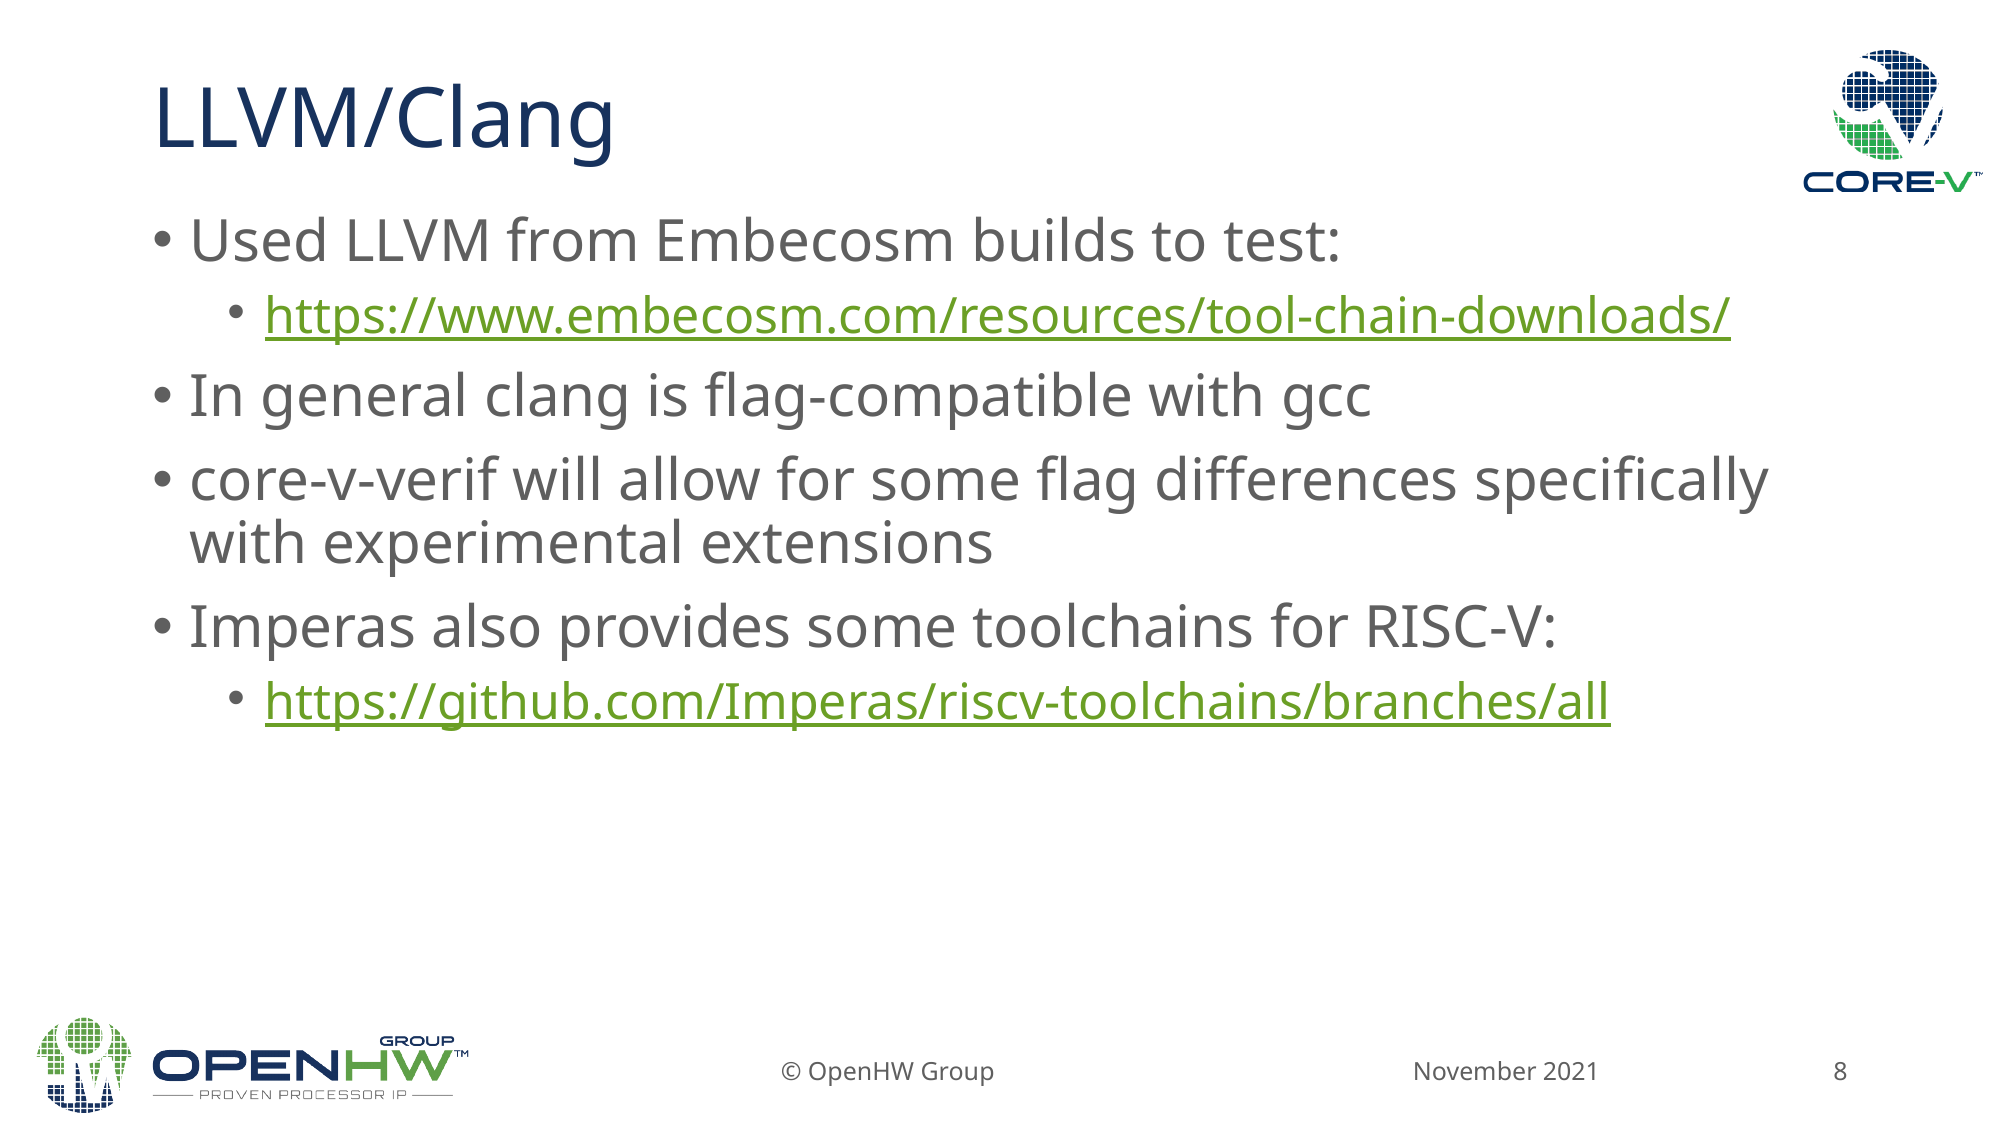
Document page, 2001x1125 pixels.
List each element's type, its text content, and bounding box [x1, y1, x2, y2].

footer © OpenHW Group [550, 1042, 1226, 1103]
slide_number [1335, 1040, 1678, 1101]
title LLVM/Clang [137, 59, 1804, 181]
slide_number 8 [1782, 1042, 1863, 1103]
picture [32, 1013, 473, 1117]
list Used LLVM from Embecosm builds to test: https://www.embecosm.com/resources/tool-chain-downloads/ In general clang is flag-compatible with gcc core-v-verif will allow for some flag differences specifically with experimental extensions Imperas also provides some toolchains for RISC-V: https://github.com/Imperas/riscv-toolchains/branches/all [137, 203, 1863, 1014]
